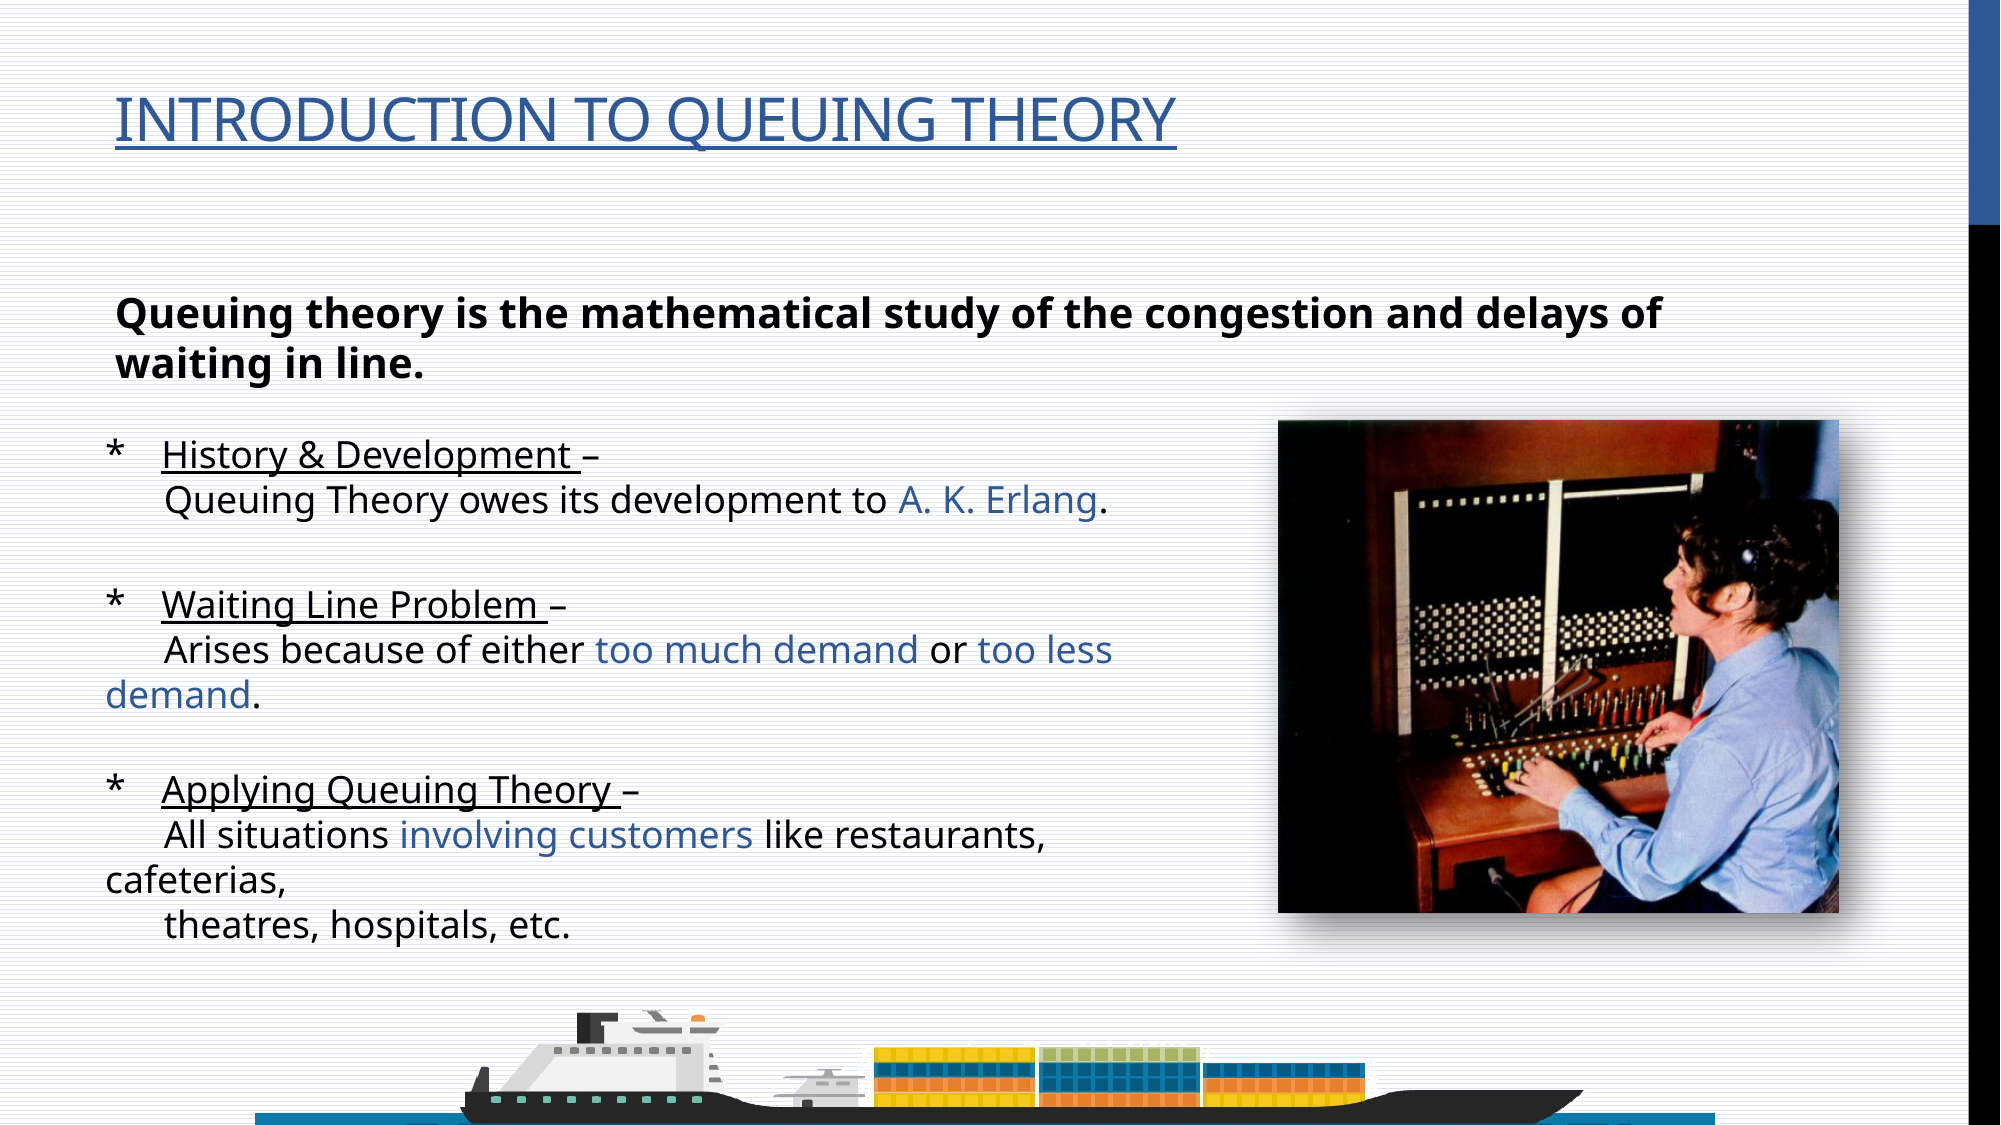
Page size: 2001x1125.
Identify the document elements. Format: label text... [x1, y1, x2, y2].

list Queuing theory is the mathematical study of the congestion and delays of waiting in line. [99, 278, 1839, 350]
picture [255, 1009, 1716, 1125]
title Introduction To Queuing Theory [99, 25, 1367, 161]
picture [1278, 420, 1840, 913]
text_box History & Development – Queuing Theory owes its development to A. K. Erlang. Waiting Line Problem – Arises because of either too much demand or too less demand. Applying Queuing Theory – All situations involving customers like restaurants, cafeterias, theatres, hospitals, etc. [90, 420, 1227, 998]
